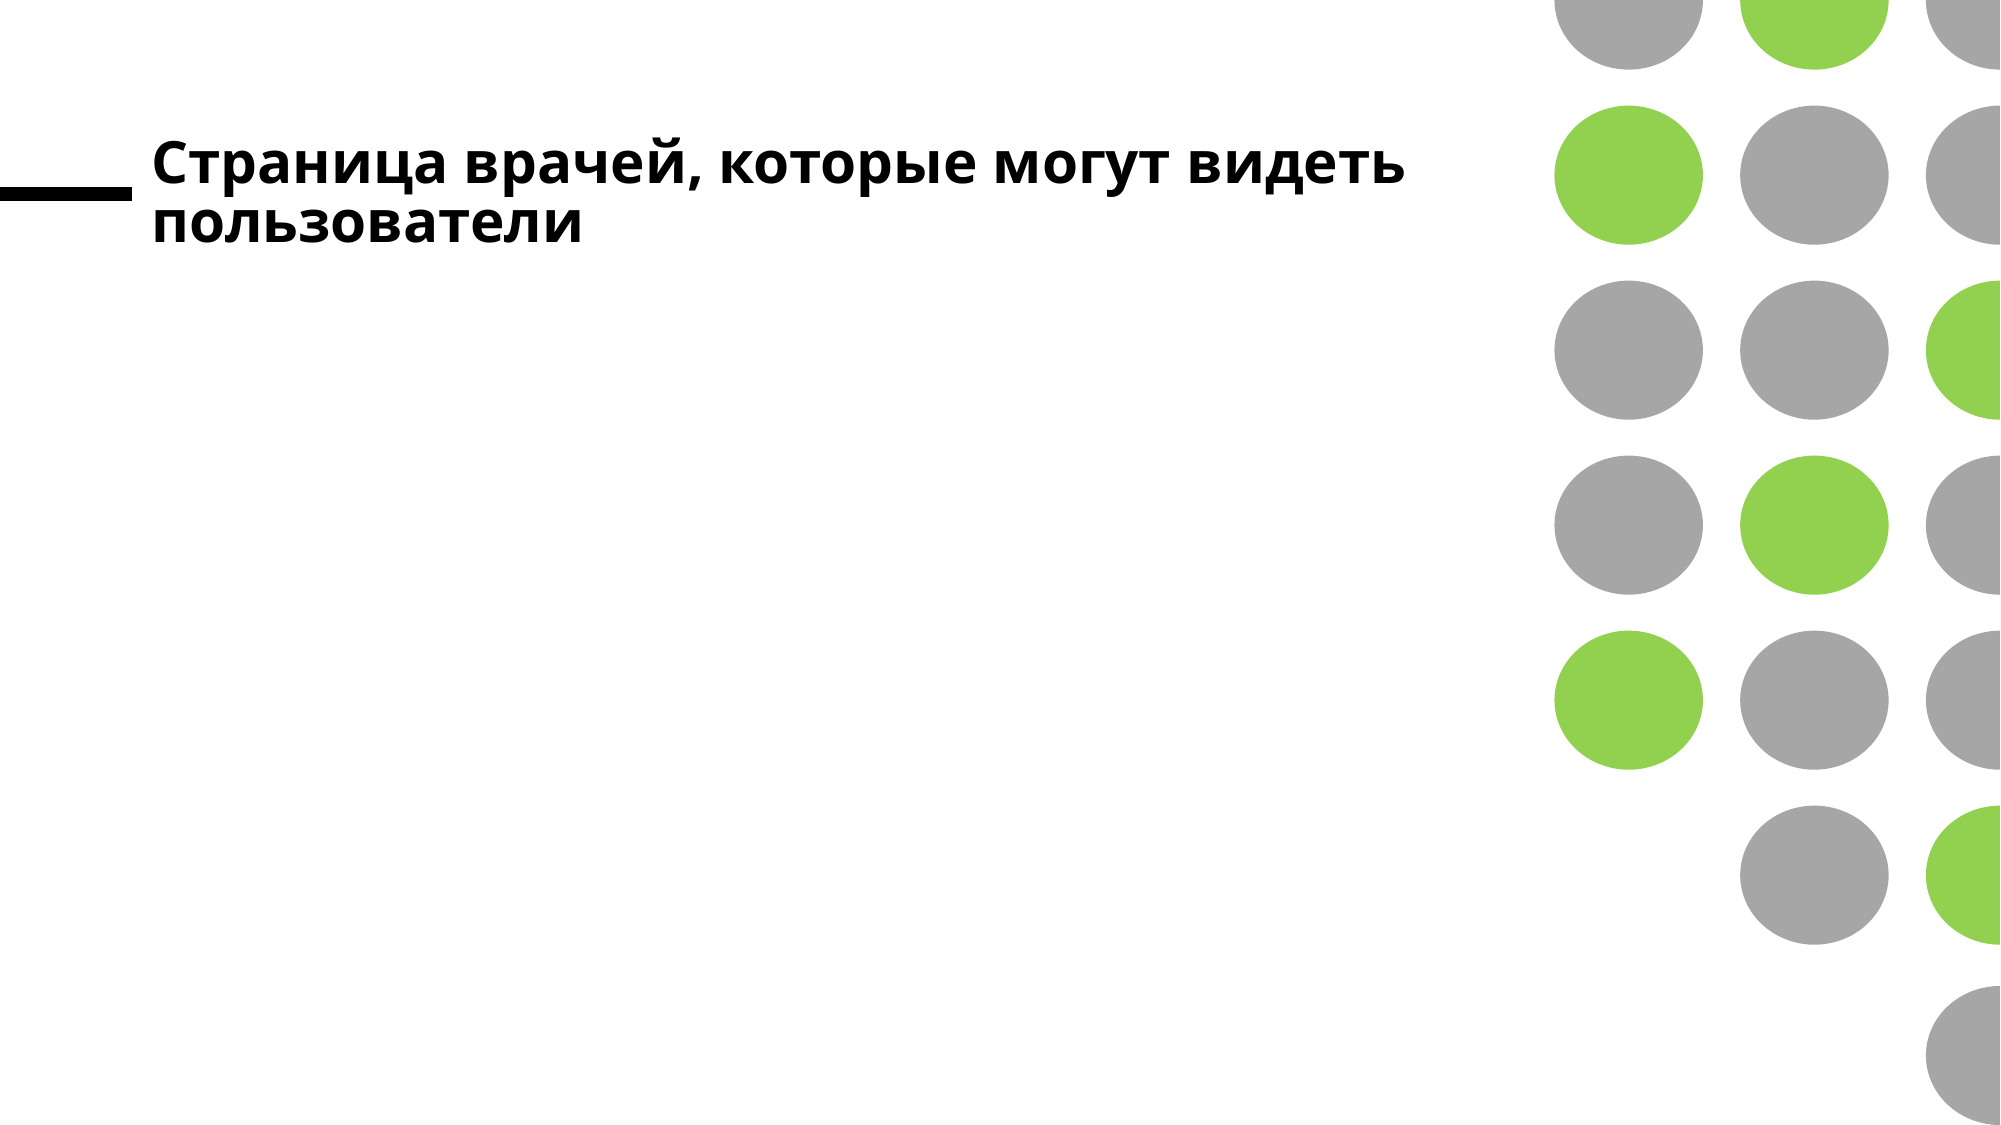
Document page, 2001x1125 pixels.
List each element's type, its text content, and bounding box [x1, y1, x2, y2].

title Страница врачей, которые могут видеть пользователи [136, 128, 1554, 215]
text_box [1554, 0, 2000, 1125]
